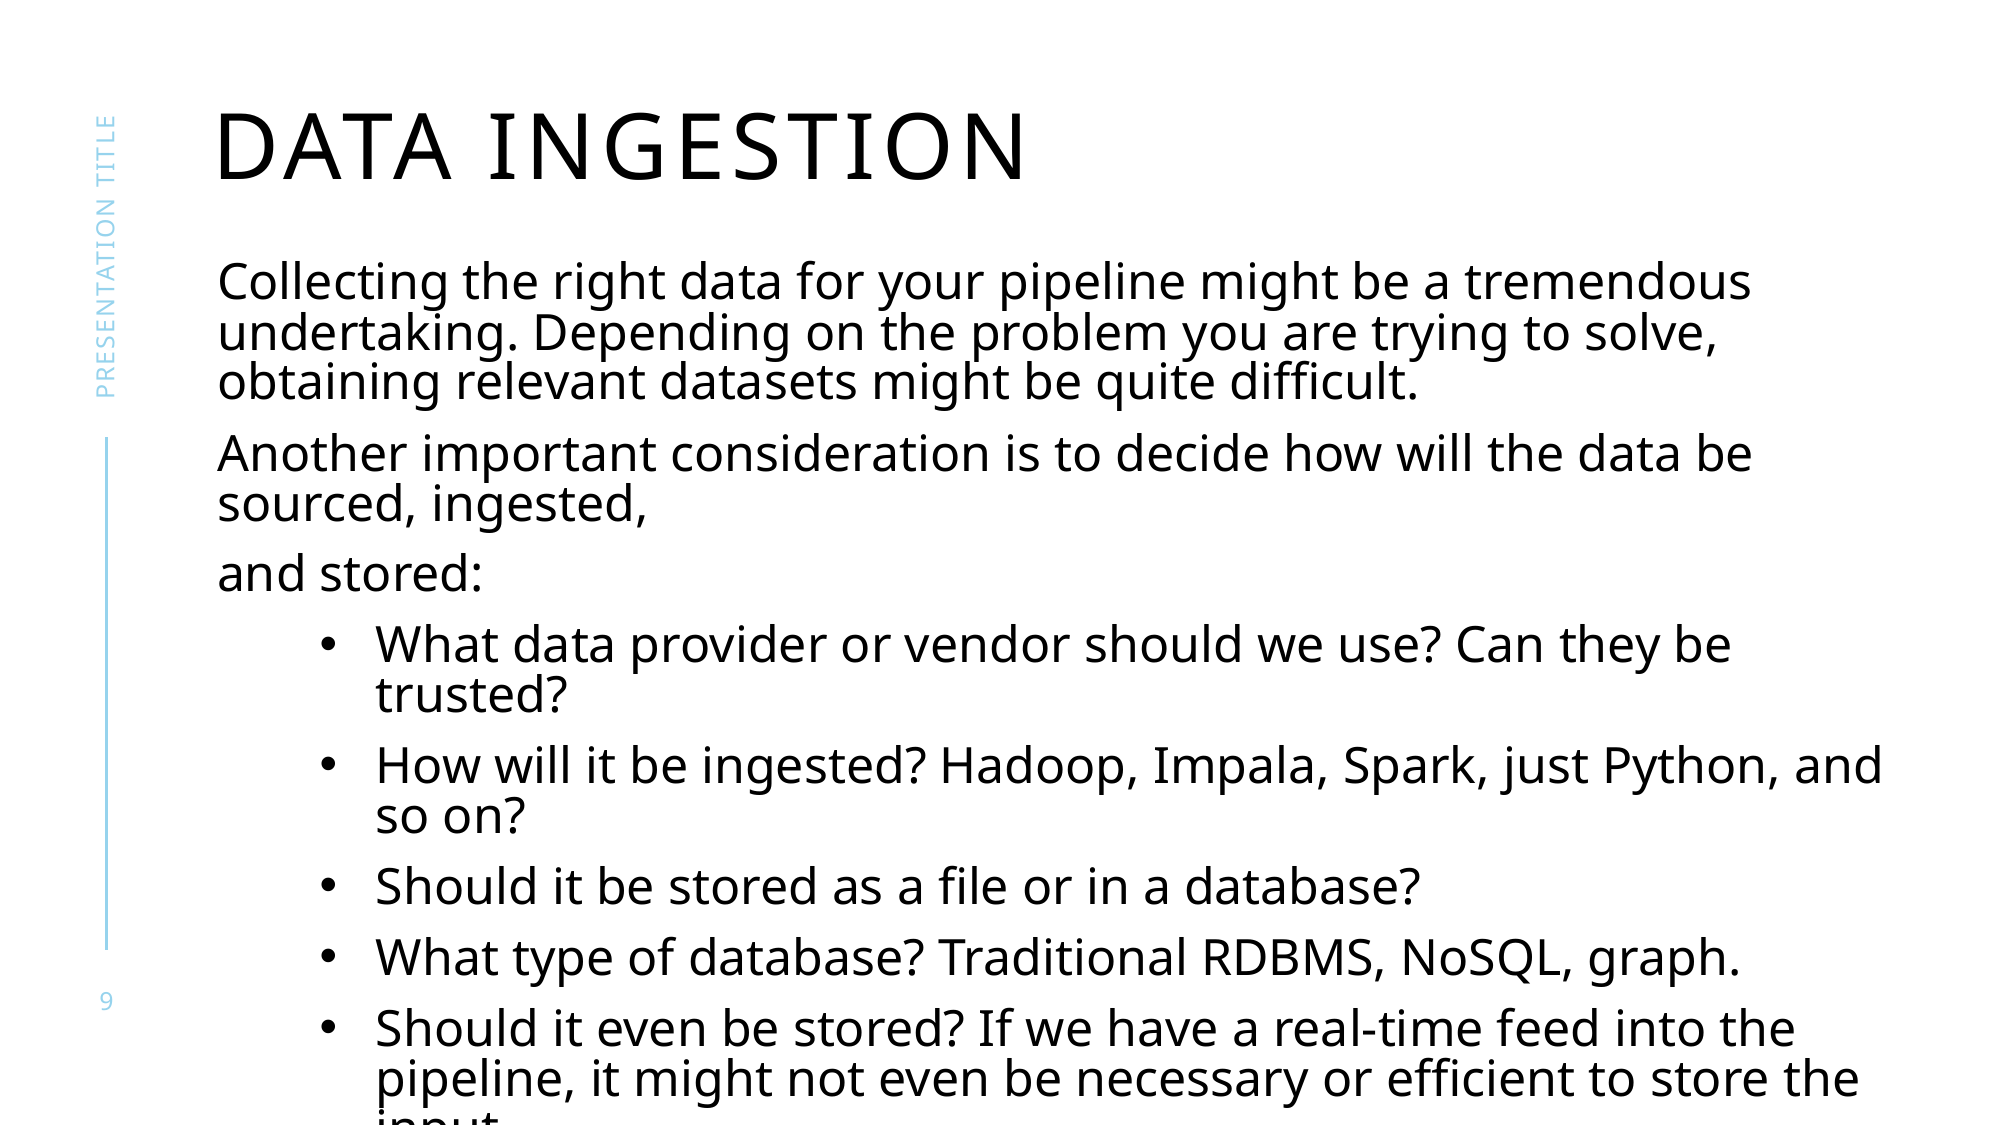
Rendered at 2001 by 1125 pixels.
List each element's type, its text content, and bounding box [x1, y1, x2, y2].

text_box Collecting the right data for your pipeline might be a tremendous undertaking. Depending on the problem you are trying to solve, obtaining relevant datasets might be quite difficult. Another important consideration is to decide how will the data be sourced, ingested, and stored: What data provider or vendor should we use? Can they be trusted? How will it be ingested? Hadoop, Impala, Spark, just Python, and so on? Should it be stored as a file or in a database? What type of database? Traditional RDBMS, NoSQL, graph. Should it even be stored? If we have a real-time feed into the pipeline, it might not even be necessary or efficient to store the input. What format should the input be? Parquet, JSON, CSV [202, 252, 1909, 1025]
title Data ingestion [212, 99, 1824, 182]
footer presentation title [90, 107, 122, 400]
slide_number 9 [68, 987, 144, 1018]
